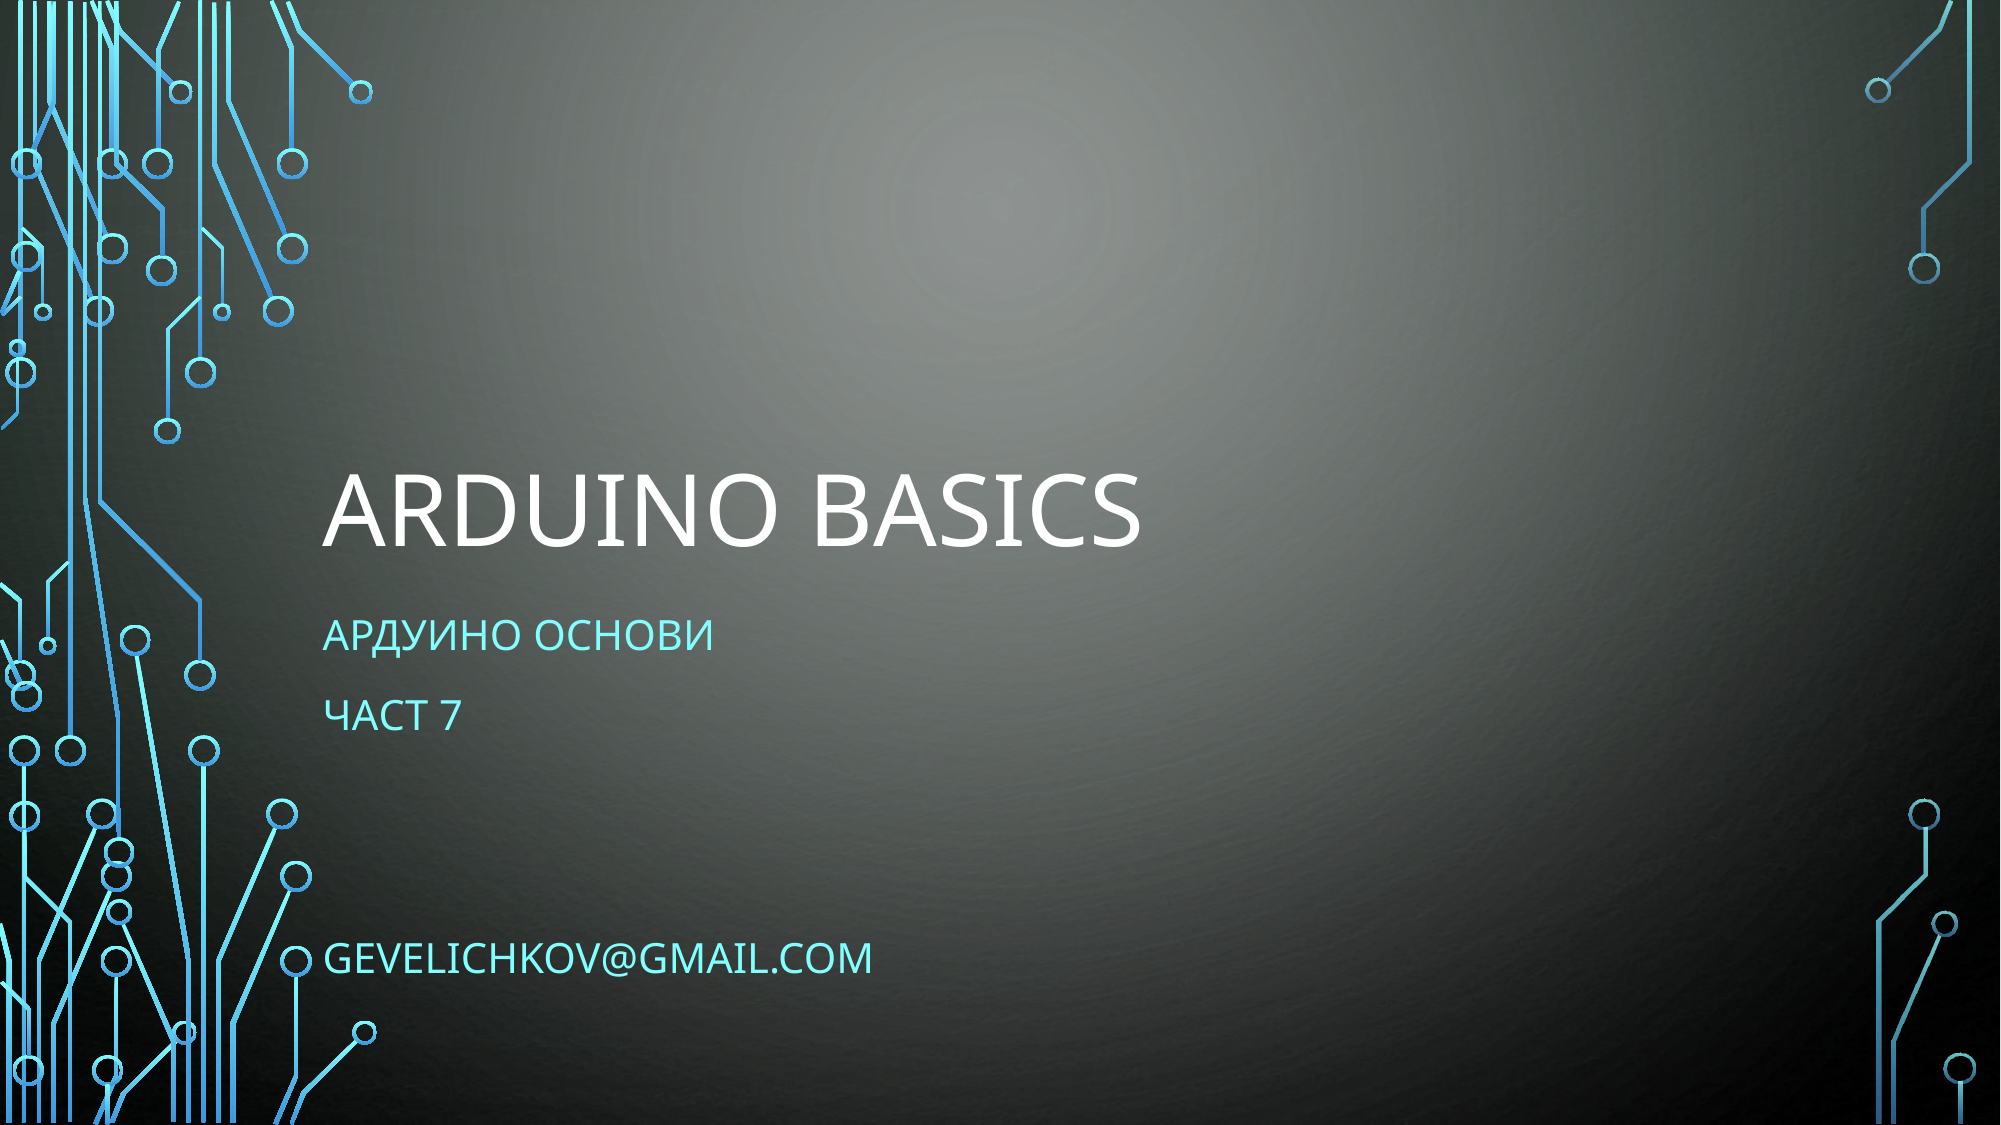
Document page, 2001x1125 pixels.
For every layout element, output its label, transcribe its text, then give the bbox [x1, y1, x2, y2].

subtitle Ардуино осноВИ Част 7 gevelichkov@gmail.com [307, 590, 1750, 1022]
title Arduino Basics [307, 184, 1750, 576]
